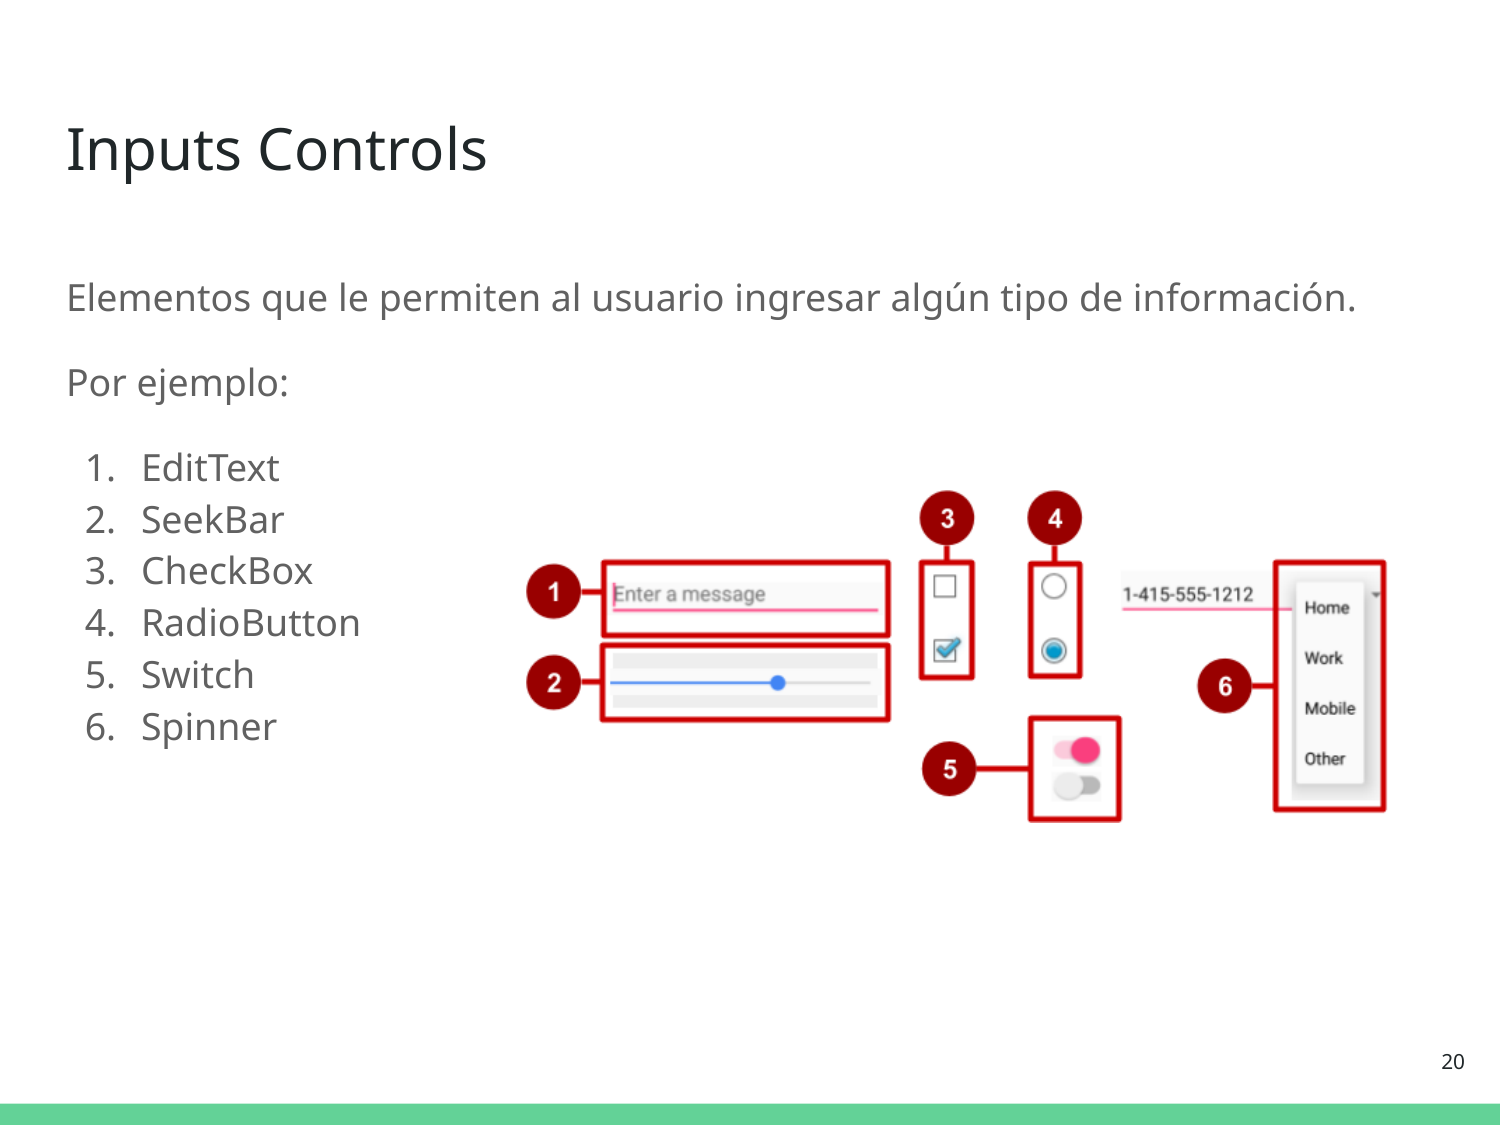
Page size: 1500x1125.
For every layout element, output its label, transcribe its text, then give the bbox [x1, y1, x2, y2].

slide_number ‹#› [1389, 1019, 1480, 1106]
list Elementos que le permiten al usuario ingresar algún tipo de información. Por ejemplo: EditText SeekBar CheckBox RadioButton Switch Spinner [51, 252, 1449, 1000]
picture [525, 489, 1391, 823]
title Inputs Controls [51, 97, 1449, 223]
